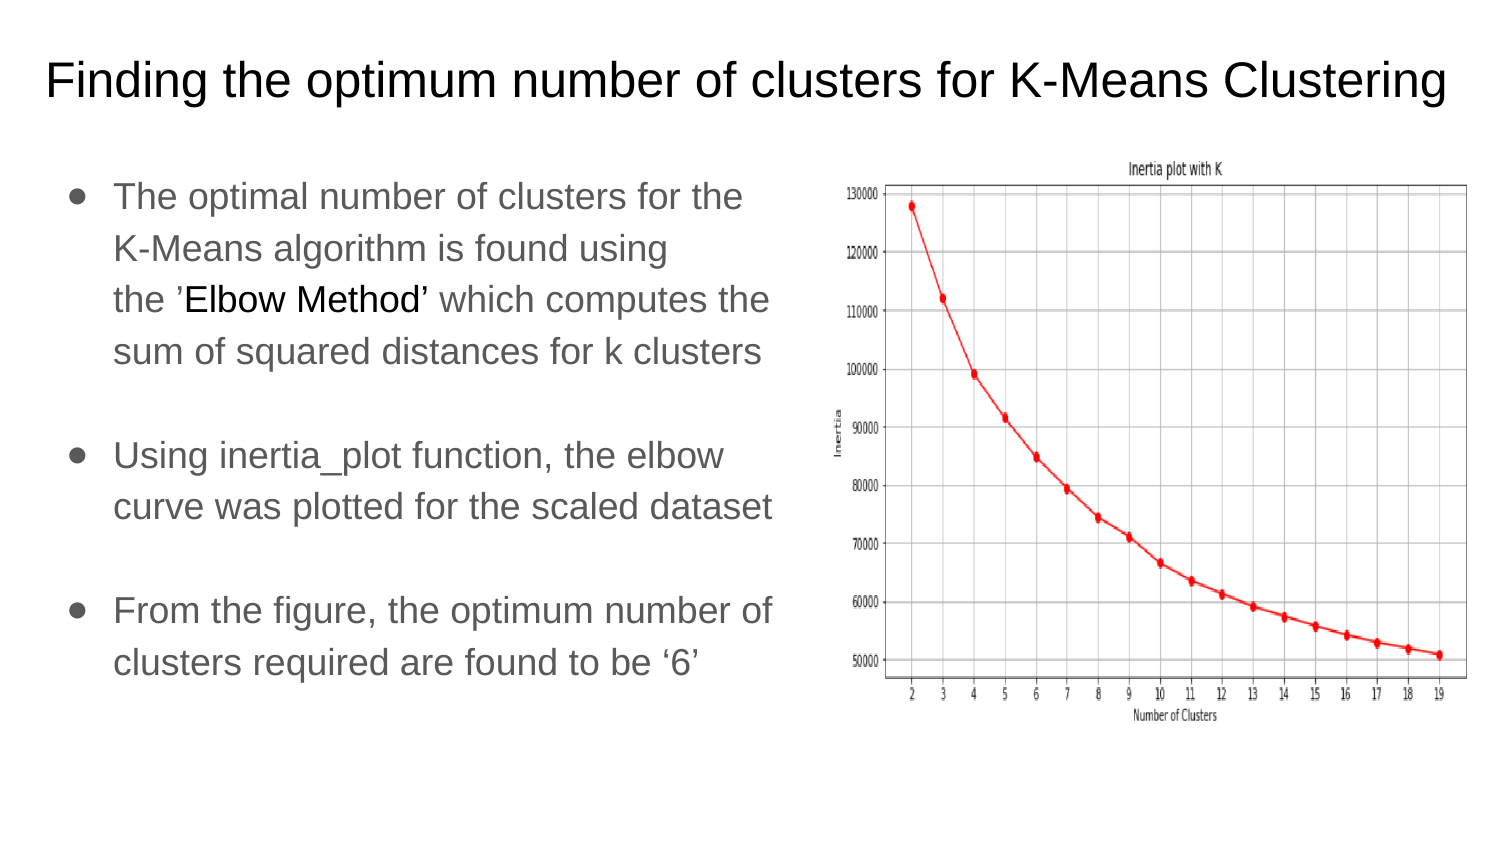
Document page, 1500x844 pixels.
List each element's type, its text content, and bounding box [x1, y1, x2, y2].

picture [832, 161, 1473, 730]
title Finding the optimum number of clusters for K-Means Clustering [30, 32, 1477, 126]
list The optimal number of clusters for the K-Means algorithm is found using the ’Elbow Method’ which computes the sum of squared distances for k clusters Using inertia_plot function, the elbow curve was plotted for the scaled dataset From the figure, the optimum number of clusters required are found to be ‘6’ [51, 150, 833, 800]
